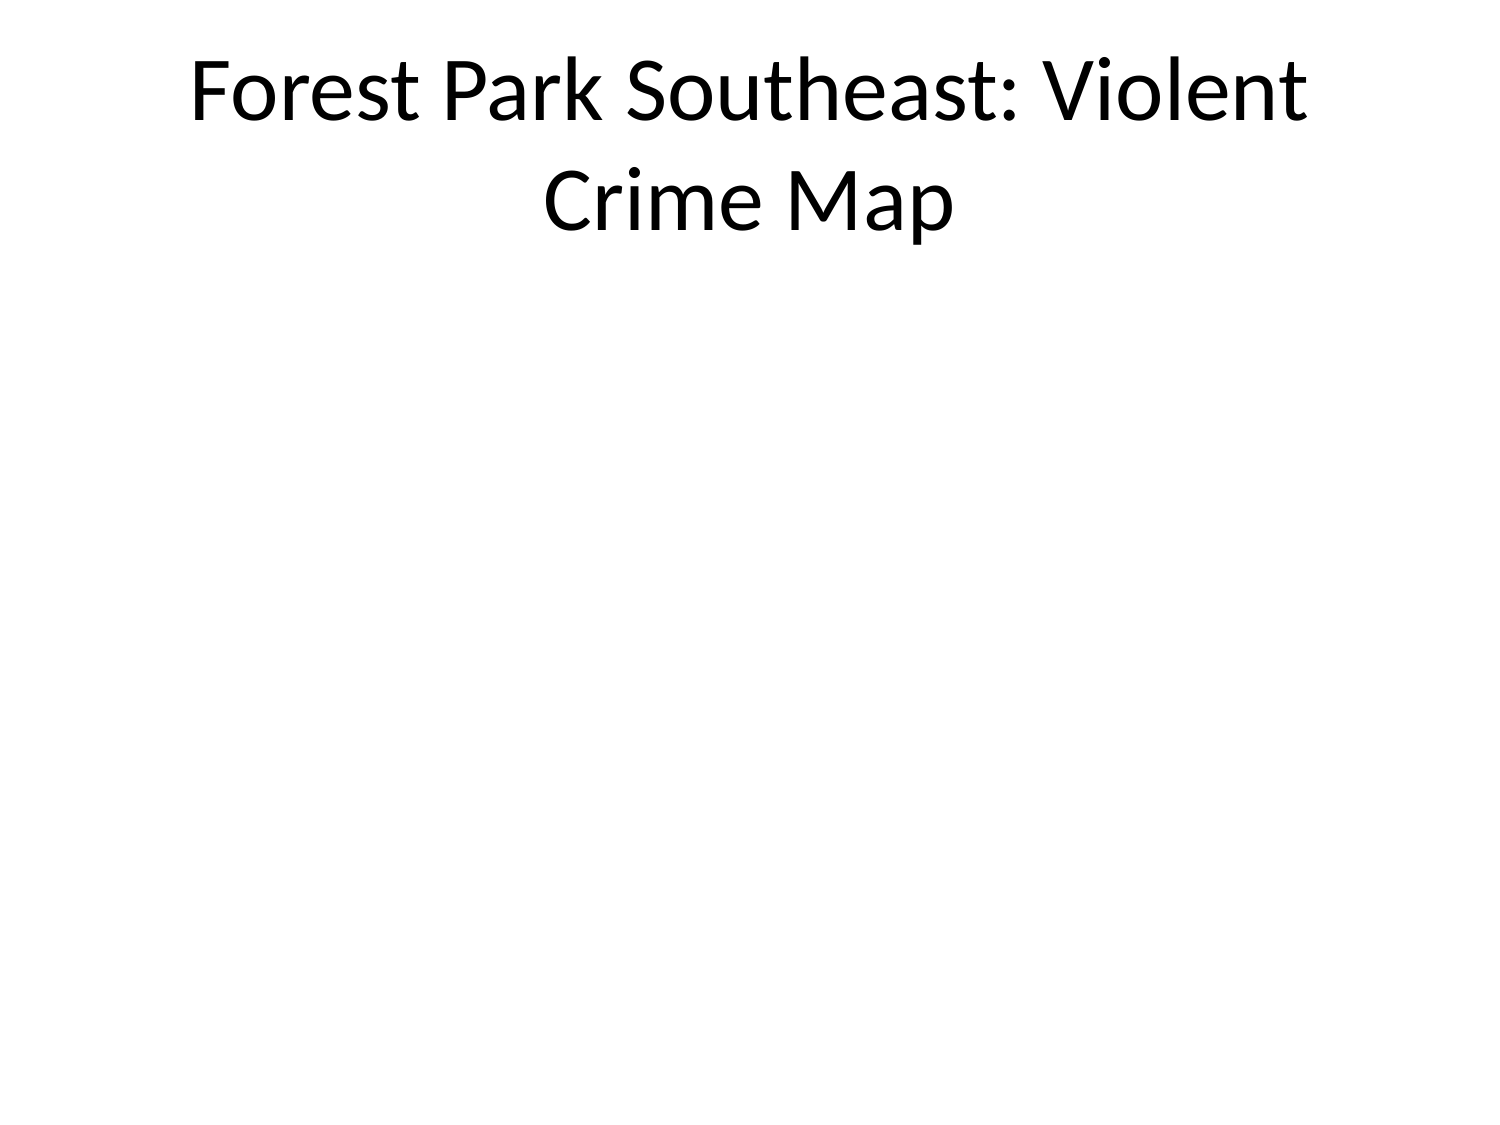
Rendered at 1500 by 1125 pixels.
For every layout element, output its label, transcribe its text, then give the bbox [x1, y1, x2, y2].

title Forest Park Southeast: Violent Crime Map [75, 45, 1425, 233]
